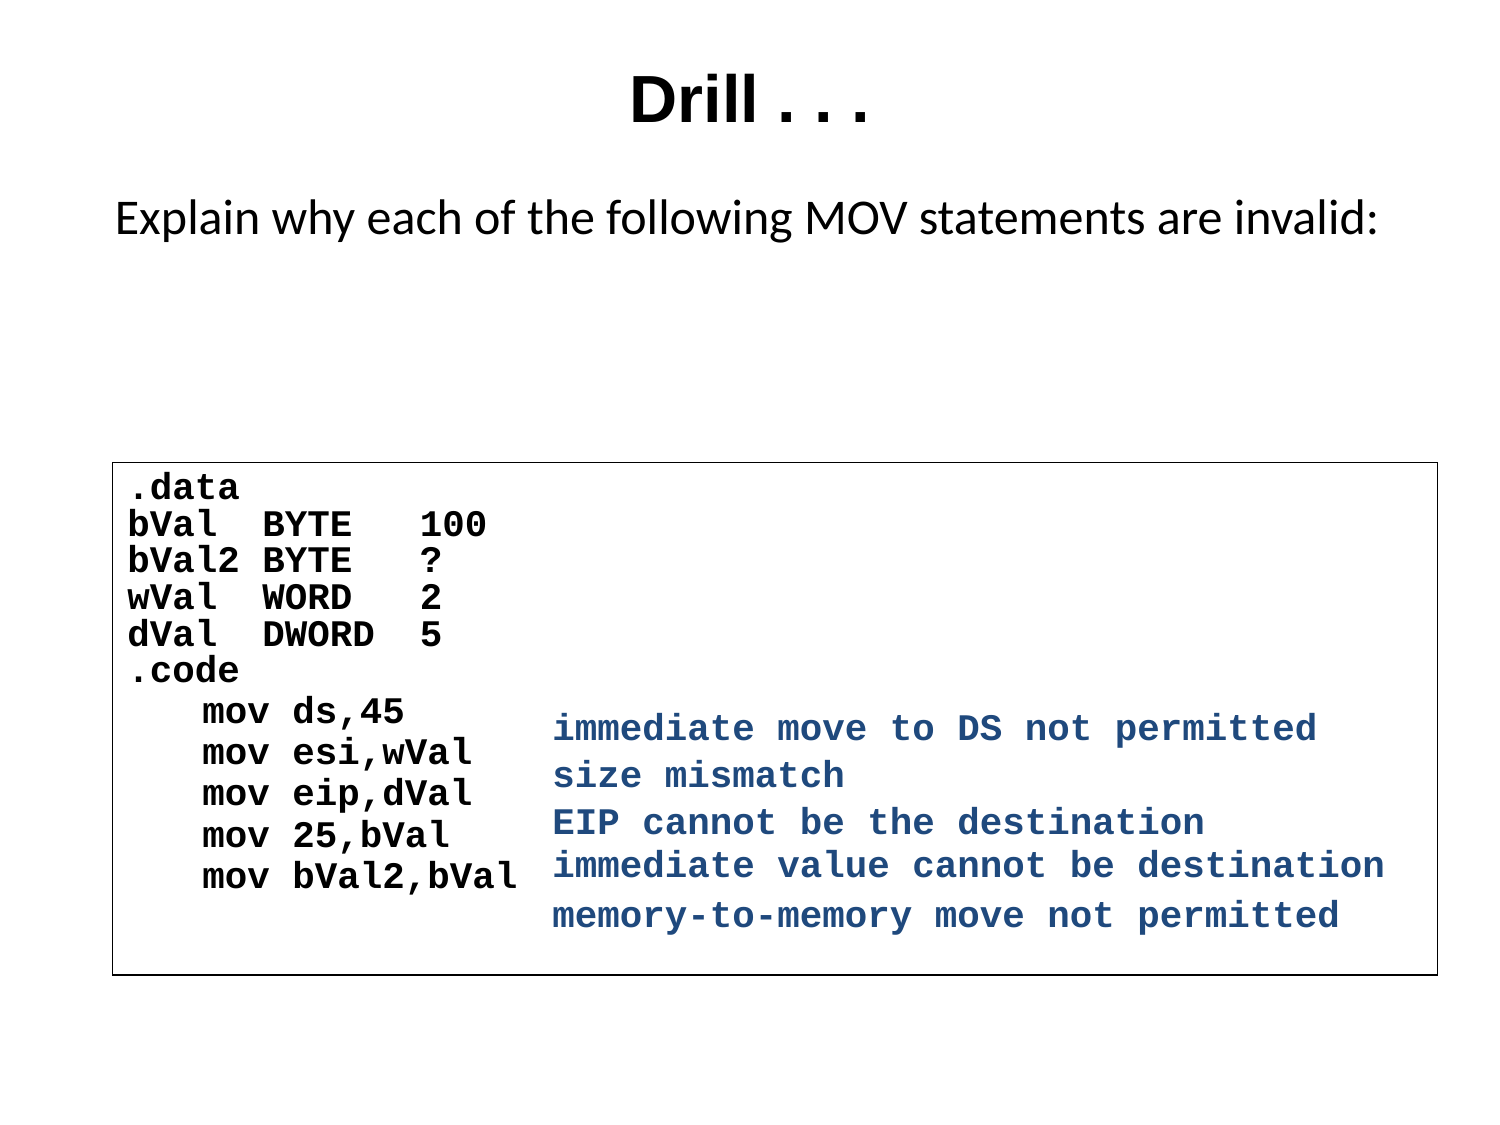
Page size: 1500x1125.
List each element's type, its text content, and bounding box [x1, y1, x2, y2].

text_box EIP cannot be the destination [537, 793, 1438, 837]
text_box .data bVal BYTE 100 bVal2 BYTE ? wVal WORD 2 dVal DWORD 5 .code mov ds,45 mov esi,wVal mov eip,dVal mov 25,bVal mov bVal2,bVal [112, 462, 1438, 975]
text_box memory-to-memory move not permitted [537, 887, 1438, 963]
title Drill . . . [75, 24, 1425, 168]
text_box immediate value cannot be destination [537, 837, 1438, 887]
text_box immediate move to DS not permitted [537, 699, 1438, 746]
text_box size mismatch [537, 746, 1438, 793]
text_box Explain why each of the following MOV statements are invalid: [99, 162, 1400, 268]
